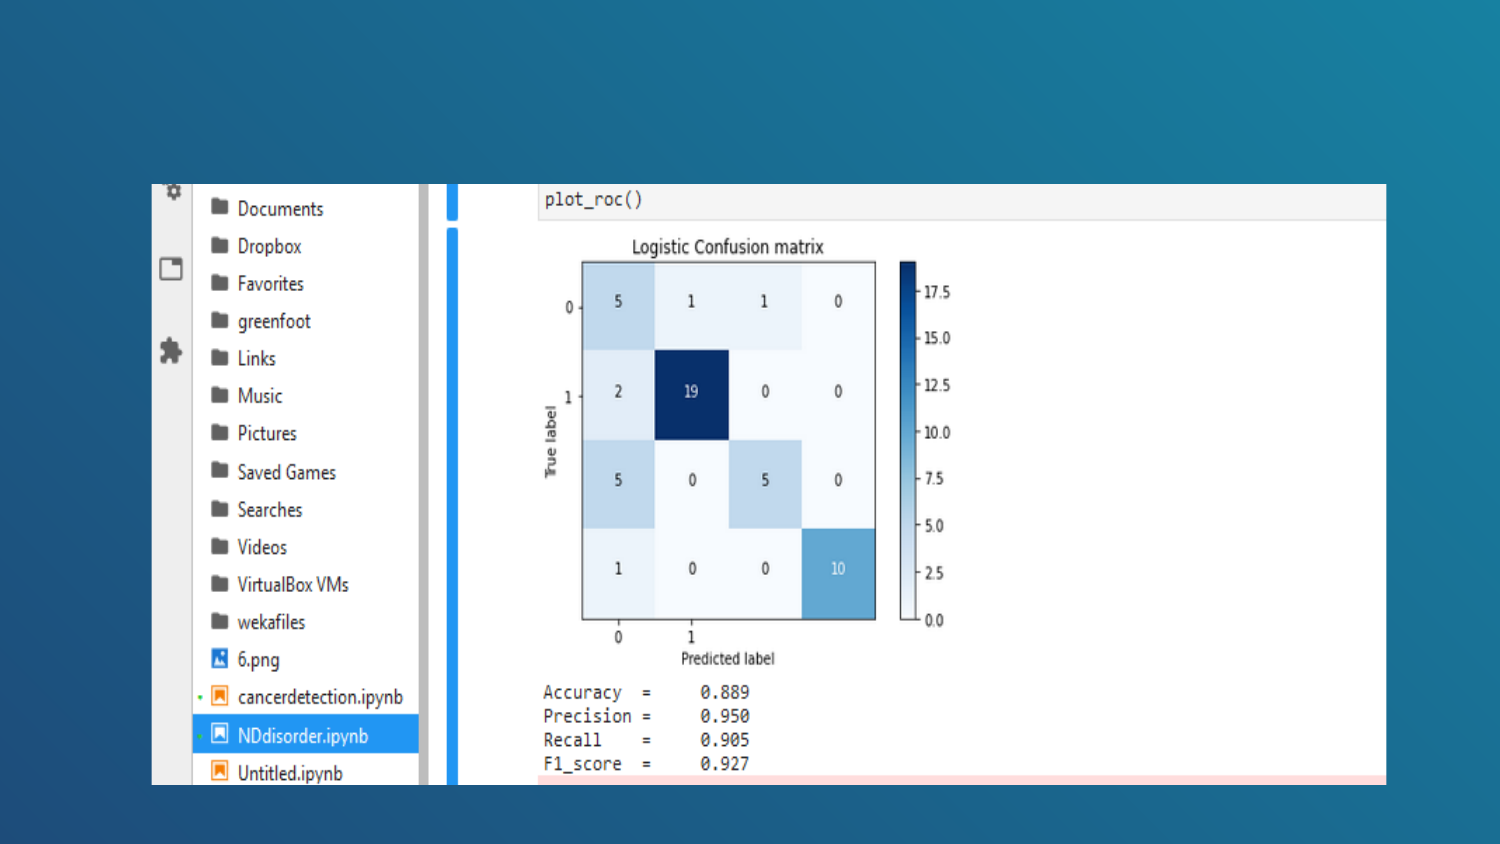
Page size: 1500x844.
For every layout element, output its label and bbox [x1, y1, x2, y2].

picture [151, 183, 1387, 785]
